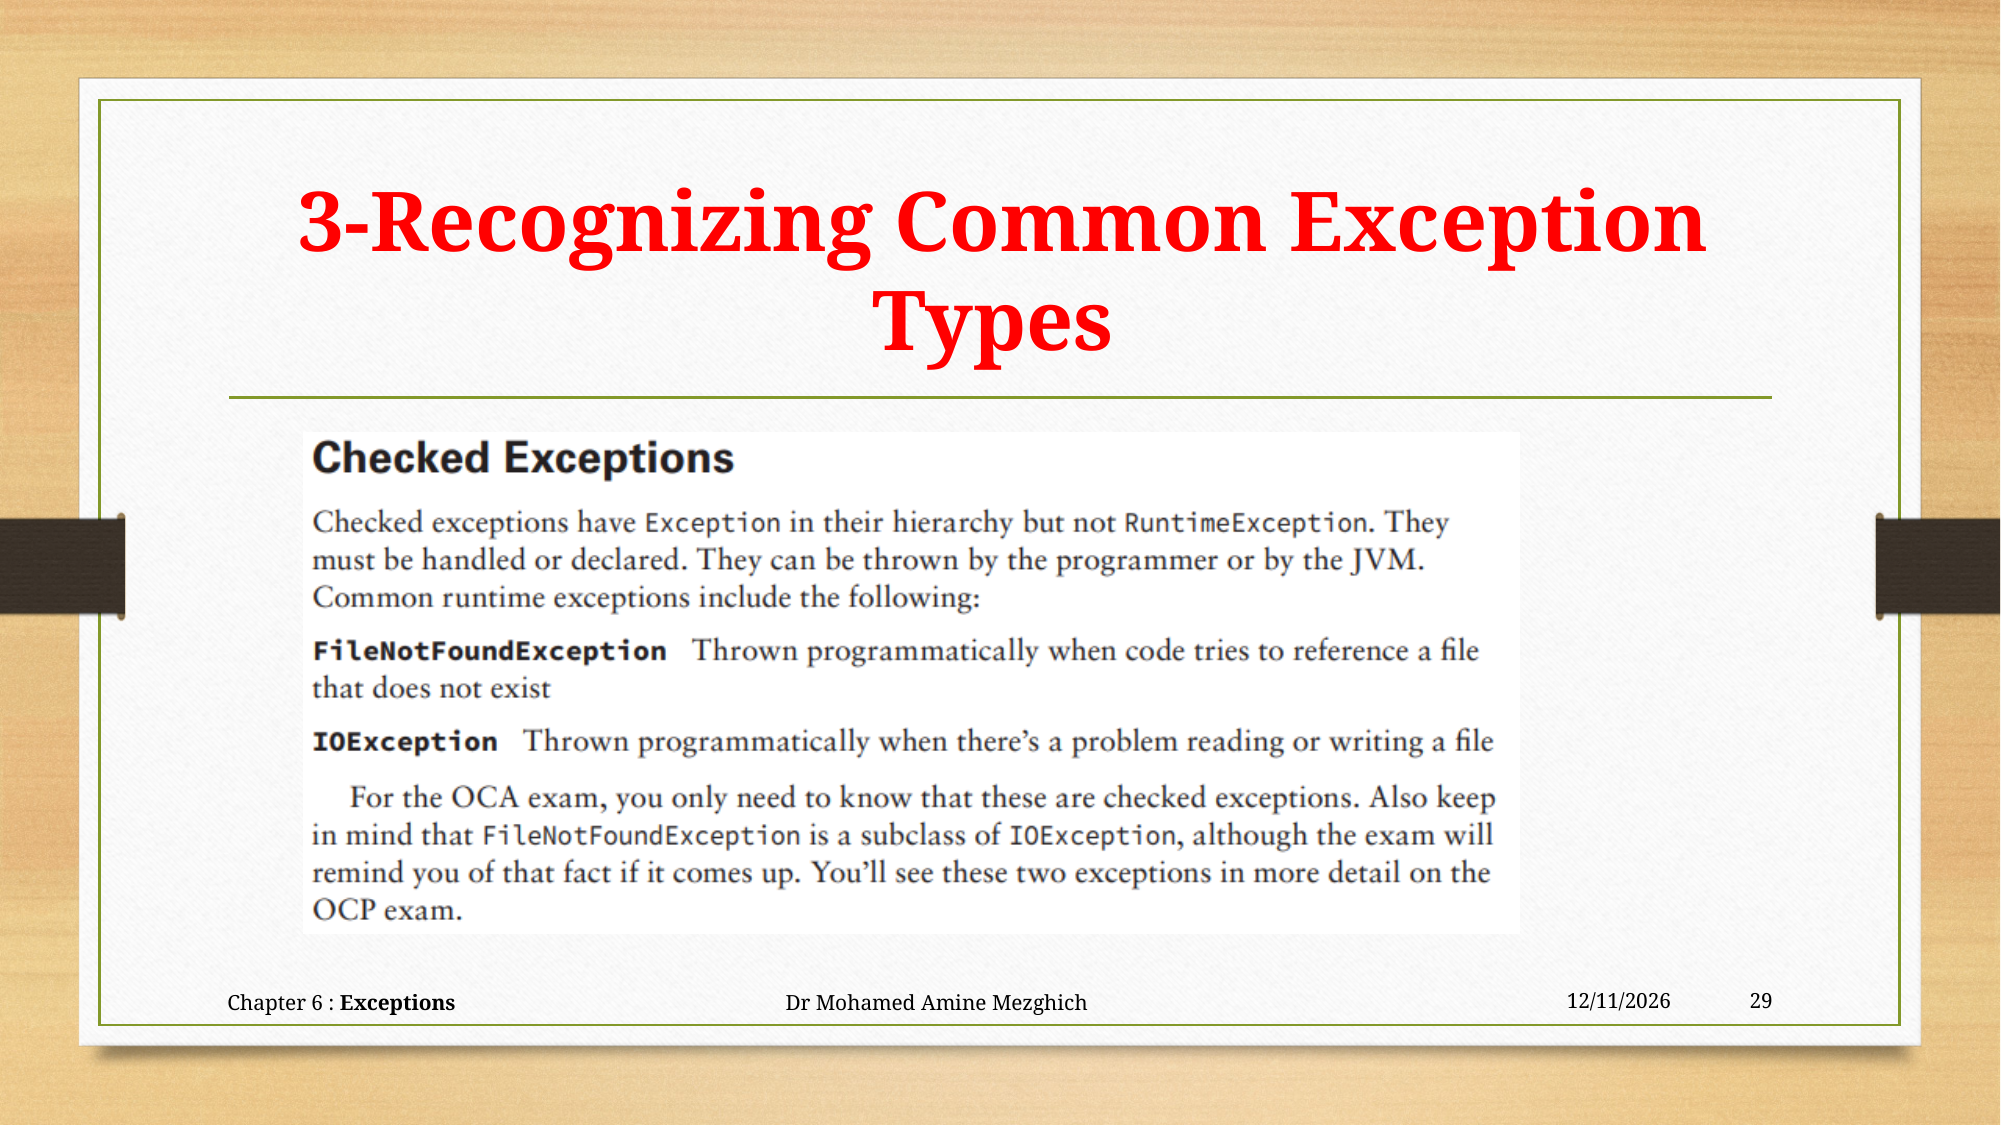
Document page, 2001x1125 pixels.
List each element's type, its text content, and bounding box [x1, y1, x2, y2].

picture [0, 0, 2001, 1125]
title 3-Recognizing Common Exception Types [189, 161, 1819, 375]
slide_number 29 [1698, 979, 1788, 1025]
footer Chapter 6 : Exceptions Dr Mohamed Amine Mezghich [212, 979, 1411, 1025]
list [212, 419, 1788, 964]
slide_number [1423, 979, 1686, 1025]
